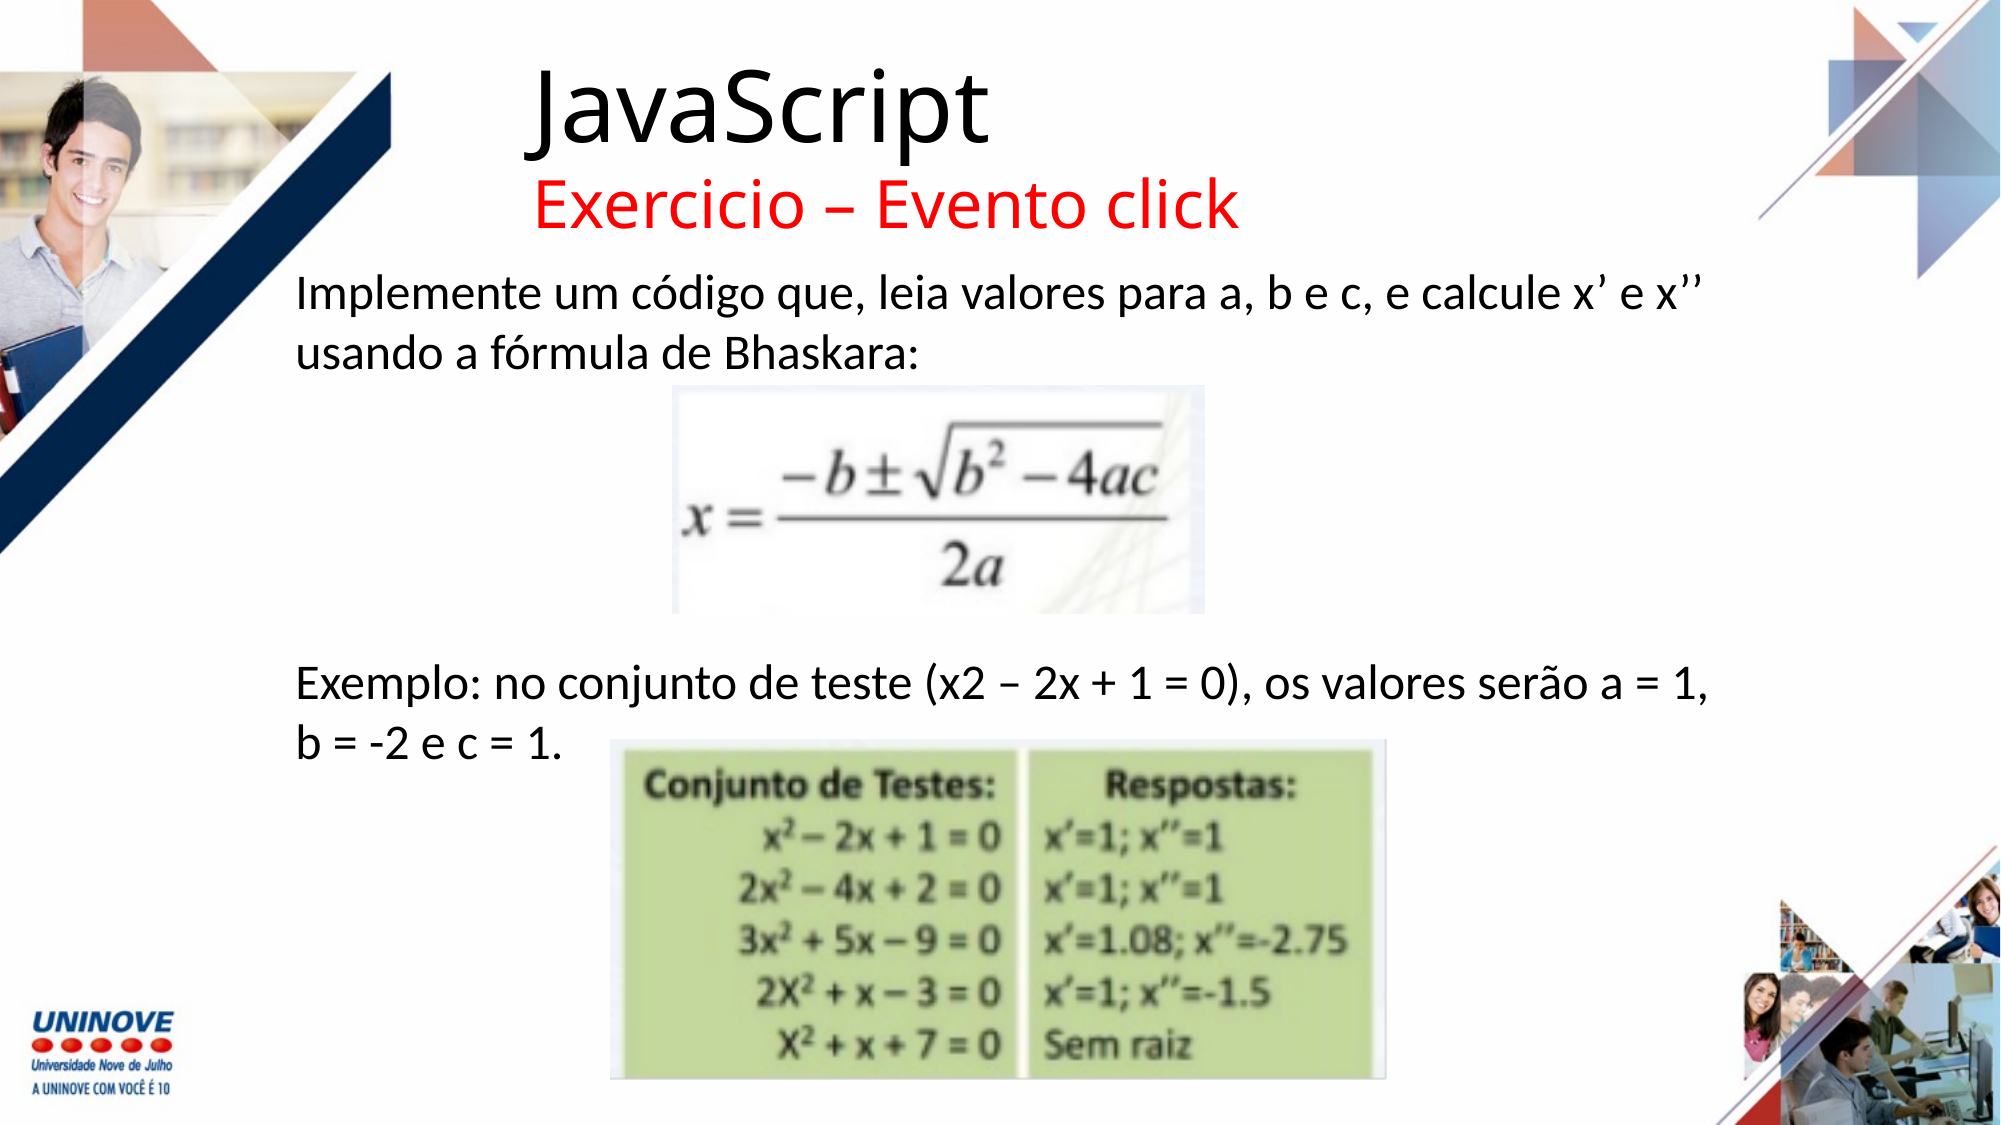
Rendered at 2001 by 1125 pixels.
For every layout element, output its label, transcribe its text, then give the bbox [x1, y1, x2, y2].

text_box JavaScript Exercicio – Evento click [518, 34, 1720, 250]
text_box Implemente um código que, leia valores para a, b e c, e calcule x’ e x’’ usando a fórmula de Bhaskara: Exemplo: no conjunto de teste (x2 – 2x + 1 = 0), os valores serão a = 1, b = -2 e c = 1. [280, 251, 1758, 822]
picture [0, 0, 2001, 1125]
